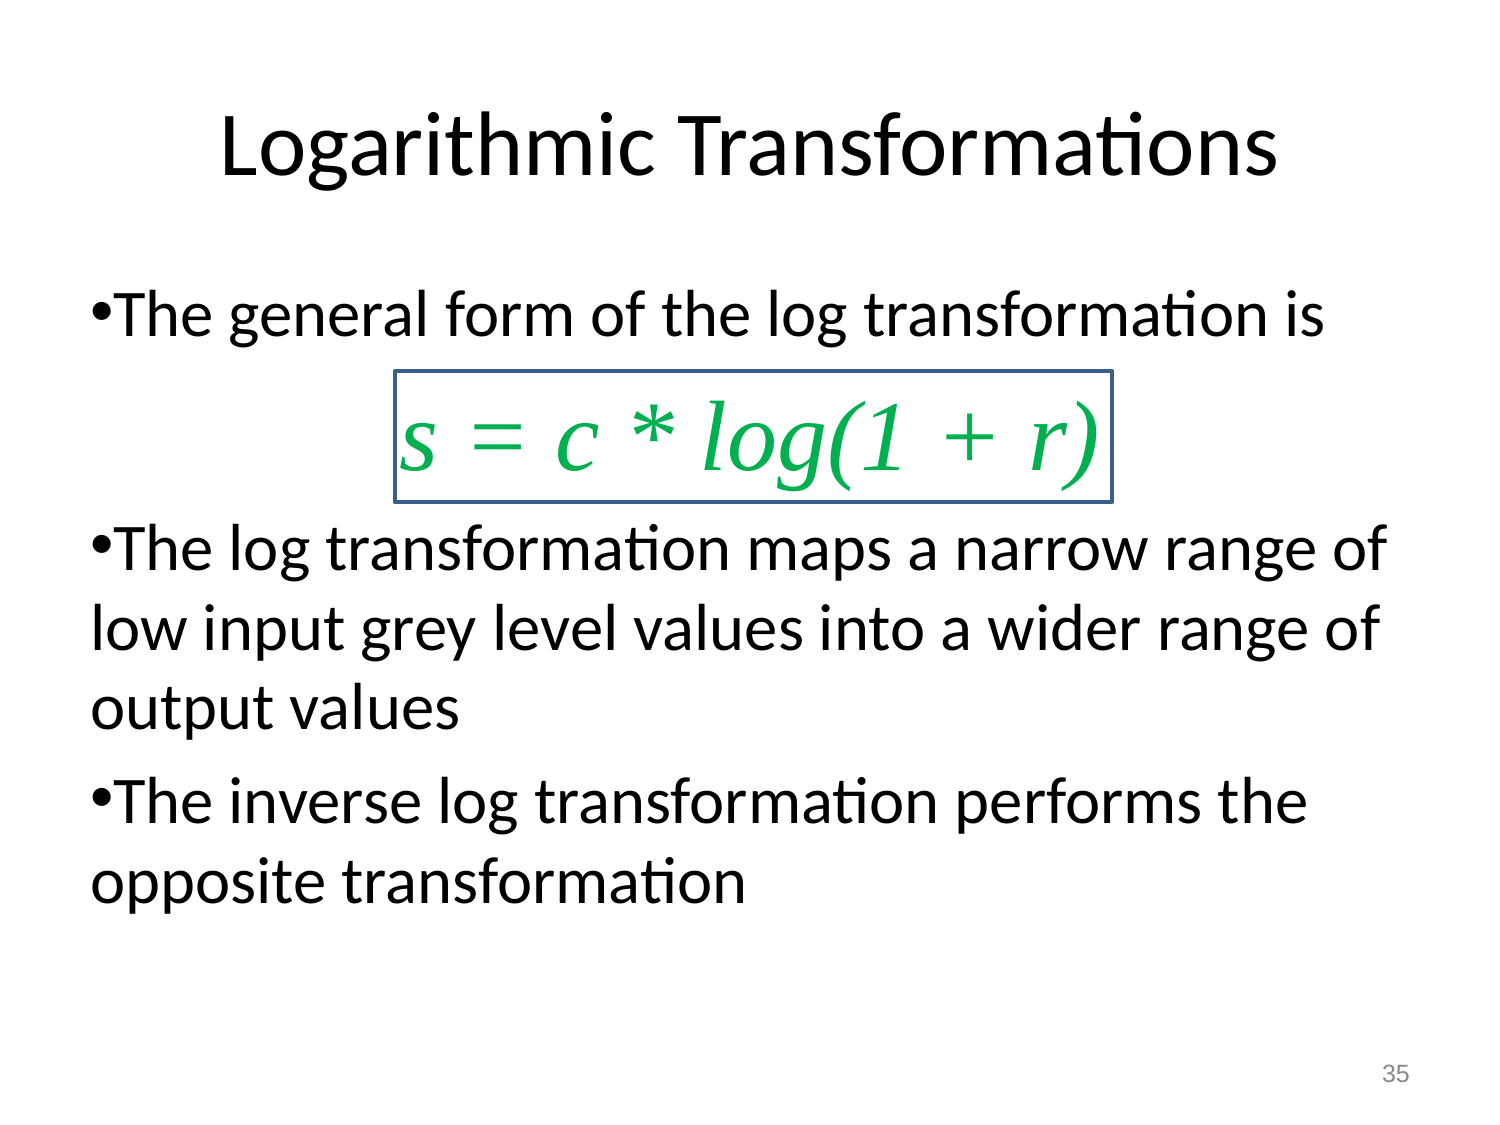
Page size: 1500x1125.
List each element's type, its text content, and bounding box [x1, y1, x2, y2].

list The general form of the log transformation is s = c * log(1 + r) The log transformation maps a narrow range of low input grey level values into a wider range of output values The inverse log transformation performs the opposite transformation [75, 262, 1425, 1005]
text_box [393, 369, 1114, 504]
title Logarithmic Transformations [75, 45, 1425, 233]
slide_number 35 [1074, 1042, 1425, 1103]
